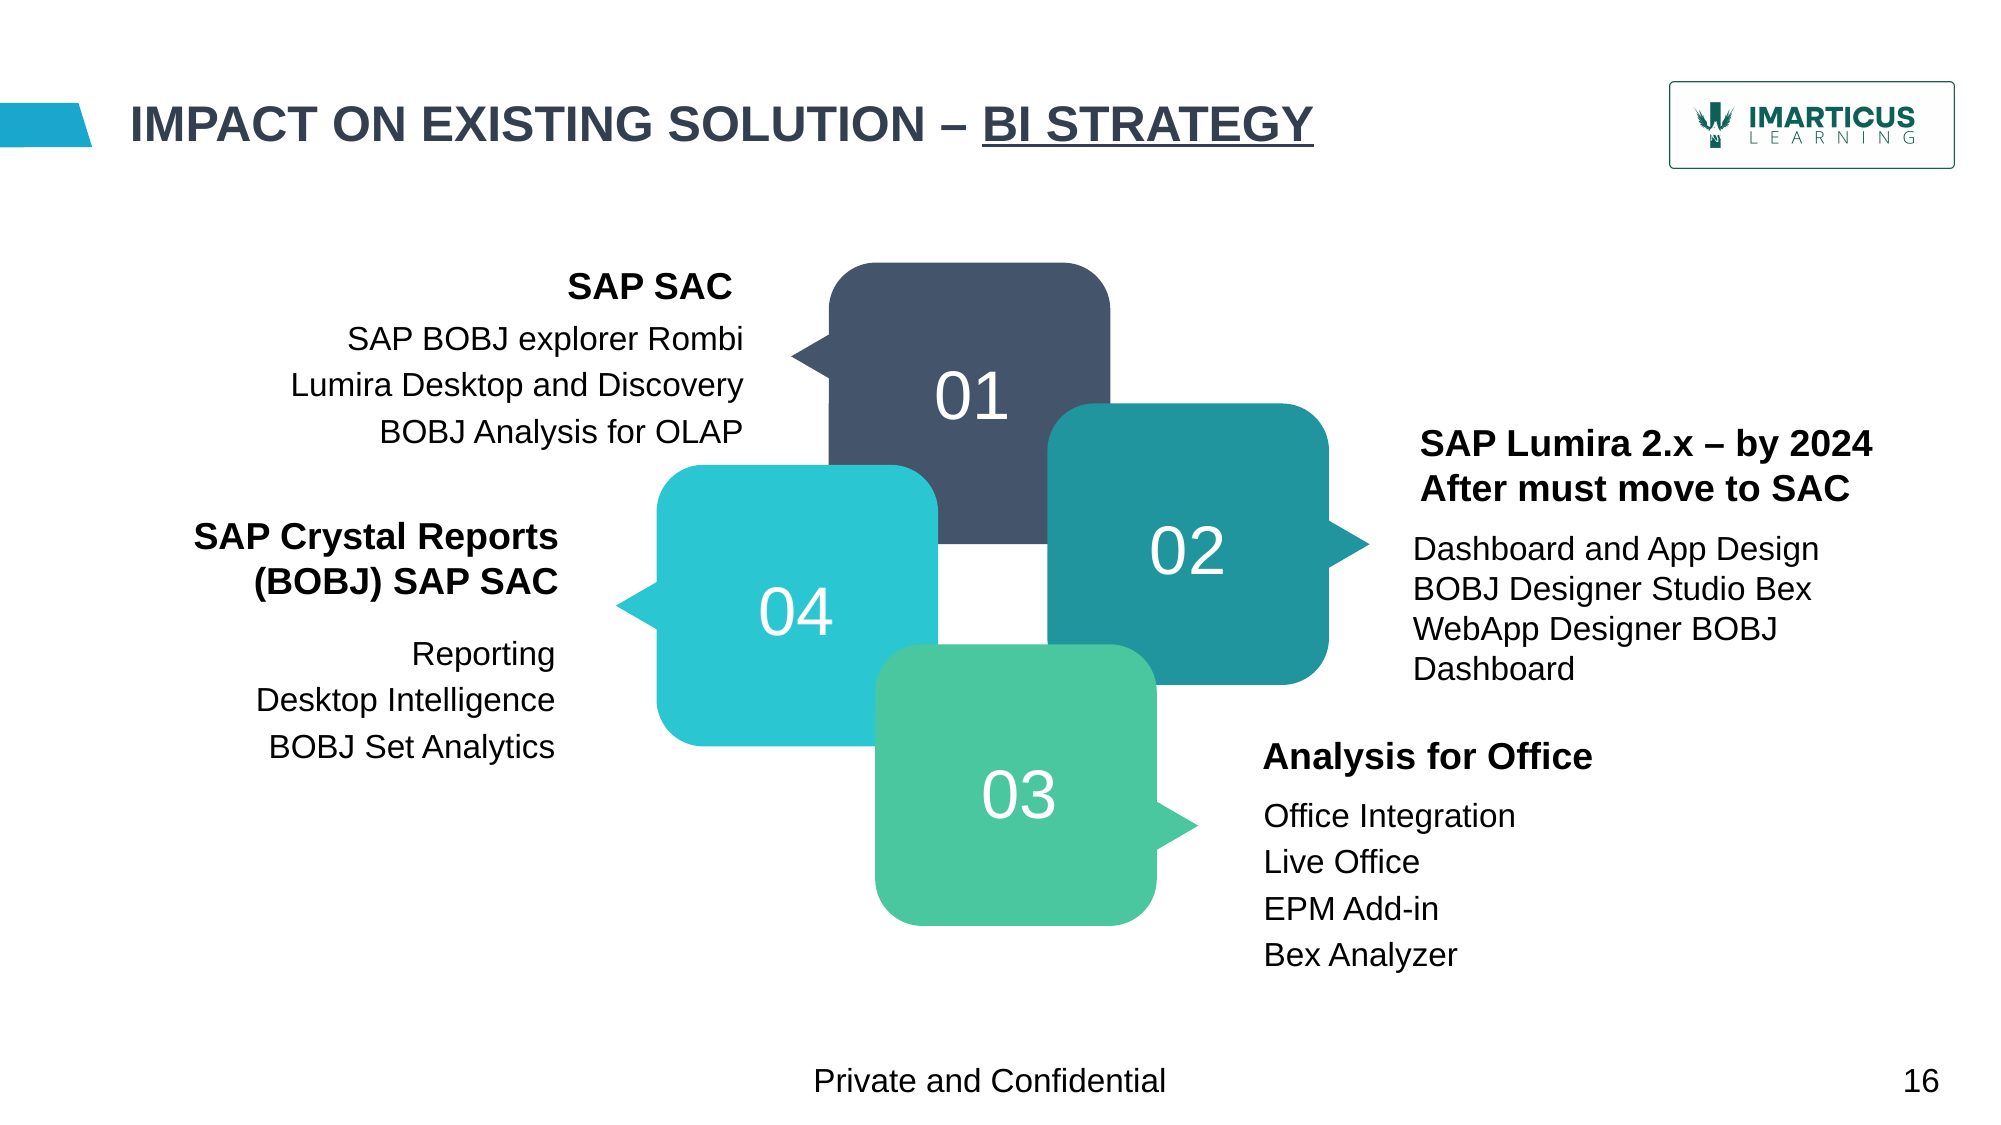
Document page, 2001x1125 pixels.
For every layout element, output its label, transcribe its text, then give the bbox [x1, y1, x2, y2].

title IMPACT ON EXISTING SOLUTION – BI STRATEGY [114, 66, 1840, 184]
picture [1840, 81, 1955, 169]
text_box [49, 254, 1905, 989]
